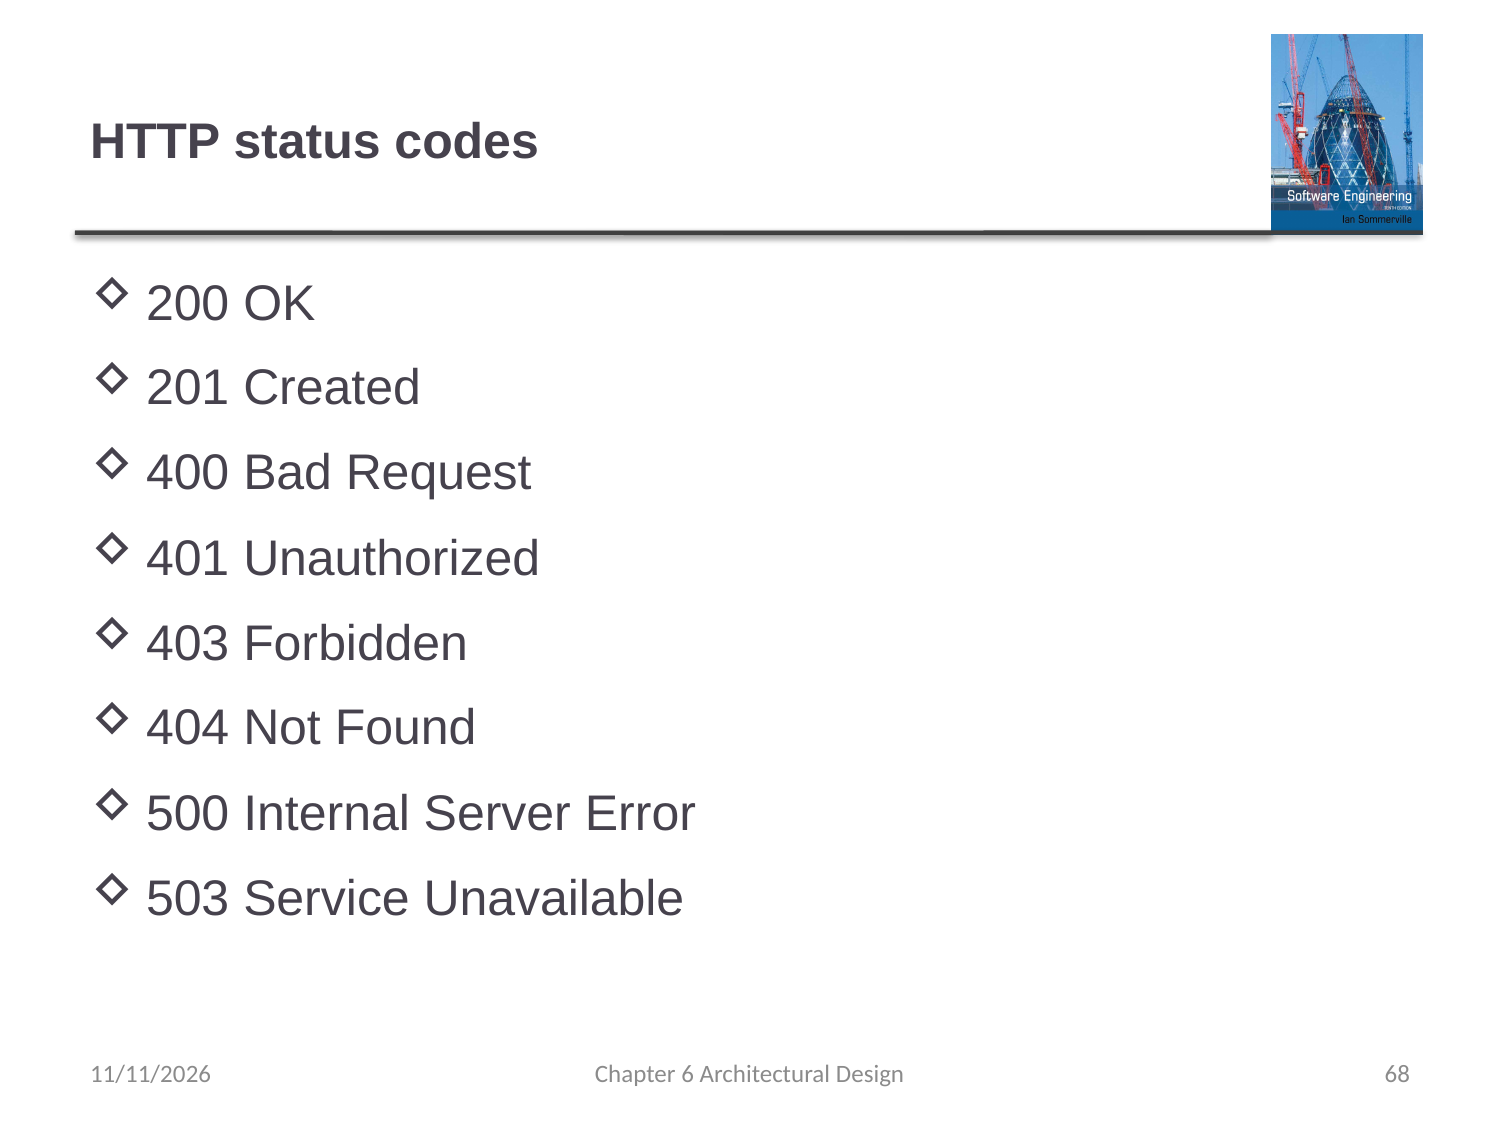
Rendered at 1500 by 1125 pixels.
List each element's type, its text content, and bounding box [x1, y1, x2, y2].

title HTTP status codes [74, 44, 1272, 233]
footer Chapter 6 Architectural Design [512, 1042, 988, 1103]
slide_number 68 [1074, 1042, 1425, 1103]
list 200 OK 201 Created 400 Bad Request 401 Unauthorized 403 Forbidden 404 Not Found 500 Internal Server Error 503 Service Unavailable [75, 262, 1425, 1005]
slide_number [75, 1042, 425, 1103]
picture [1271, 34, 1423, 230]
